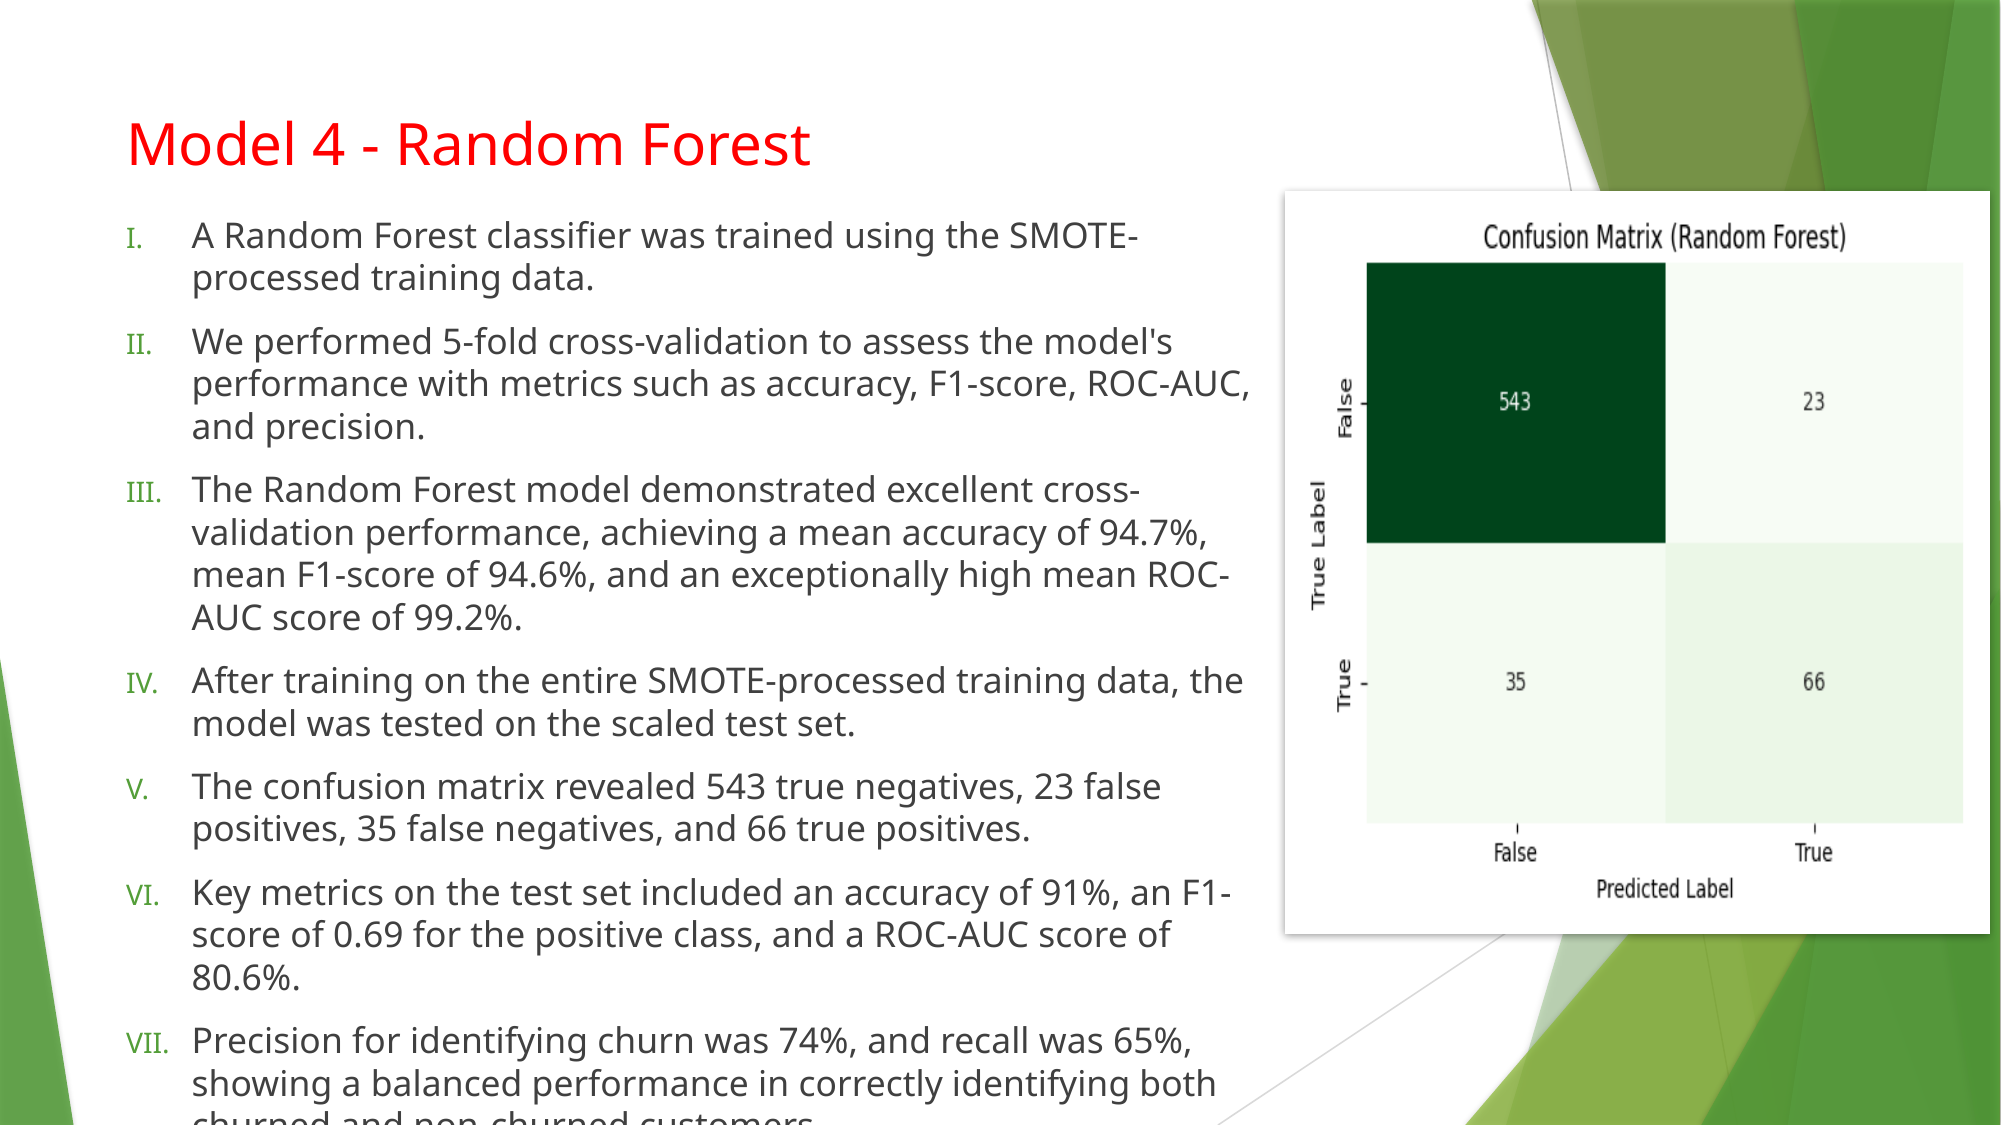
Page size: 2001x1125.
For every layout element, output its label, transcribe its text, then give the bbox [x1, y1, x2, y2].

picture [1298, 204, 1977, 921]
list A Random Forest classifier was trained using the SMOTE-processed training data. We performed 5-fold cross-validation to assess the model's performance with metrics such as accuracy, F1-score, ROC-AUC, and precision. The Random Forest model demonstrated excellent cross-validation performance, achieving a mean accuracy of 94.7%, mean F1-score of 94.6%, and an exceptionally high mean ROC-AUC score of 99.2%. After training on the entire SMOTE-processed training data, the model was tested on the scaled test set. The confusion matrix revealed 543 true negatives, 23 false positives, 35 false negatives, and 66 true positives. Key metrics on the test set included an accuracy of 91%, an F1-score of 0.69 for the positive class, and a ROC-AUC score of 80.6%. Precision for identifying churn was 74%, and recall was 65%, showing a balanced performance in correctly identifying both churned and non-churned customers. [111, 205, 1300, 1092]
title Model 4 - Random Forest [111, 99, 1522, 205]
